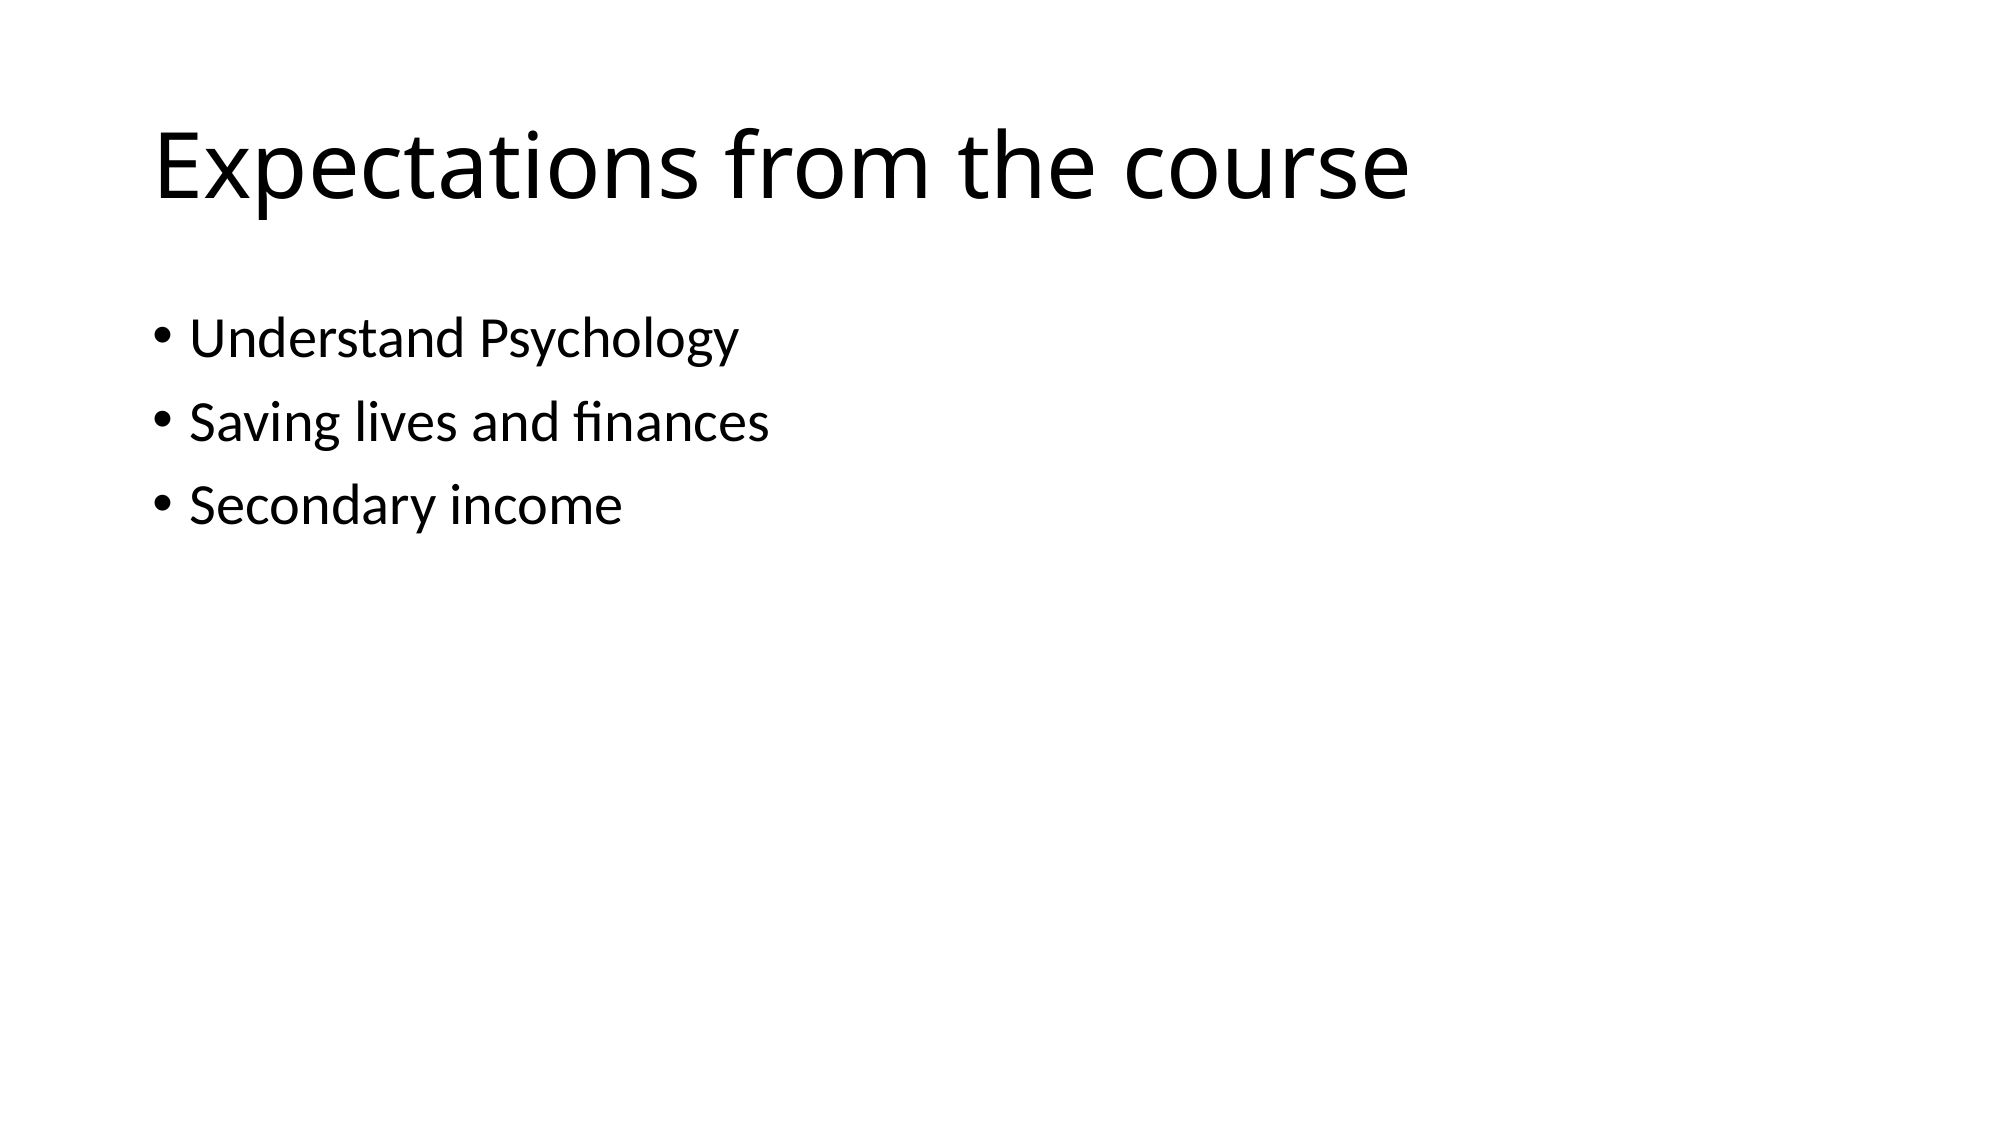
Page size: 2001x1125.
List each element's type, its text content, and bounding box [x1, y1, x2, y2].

title Expectations from the course [137, 59, 1863, 278]
list Understand Psychology Saving lives and finances Secondary income [137, 299, 1863, 1014]
